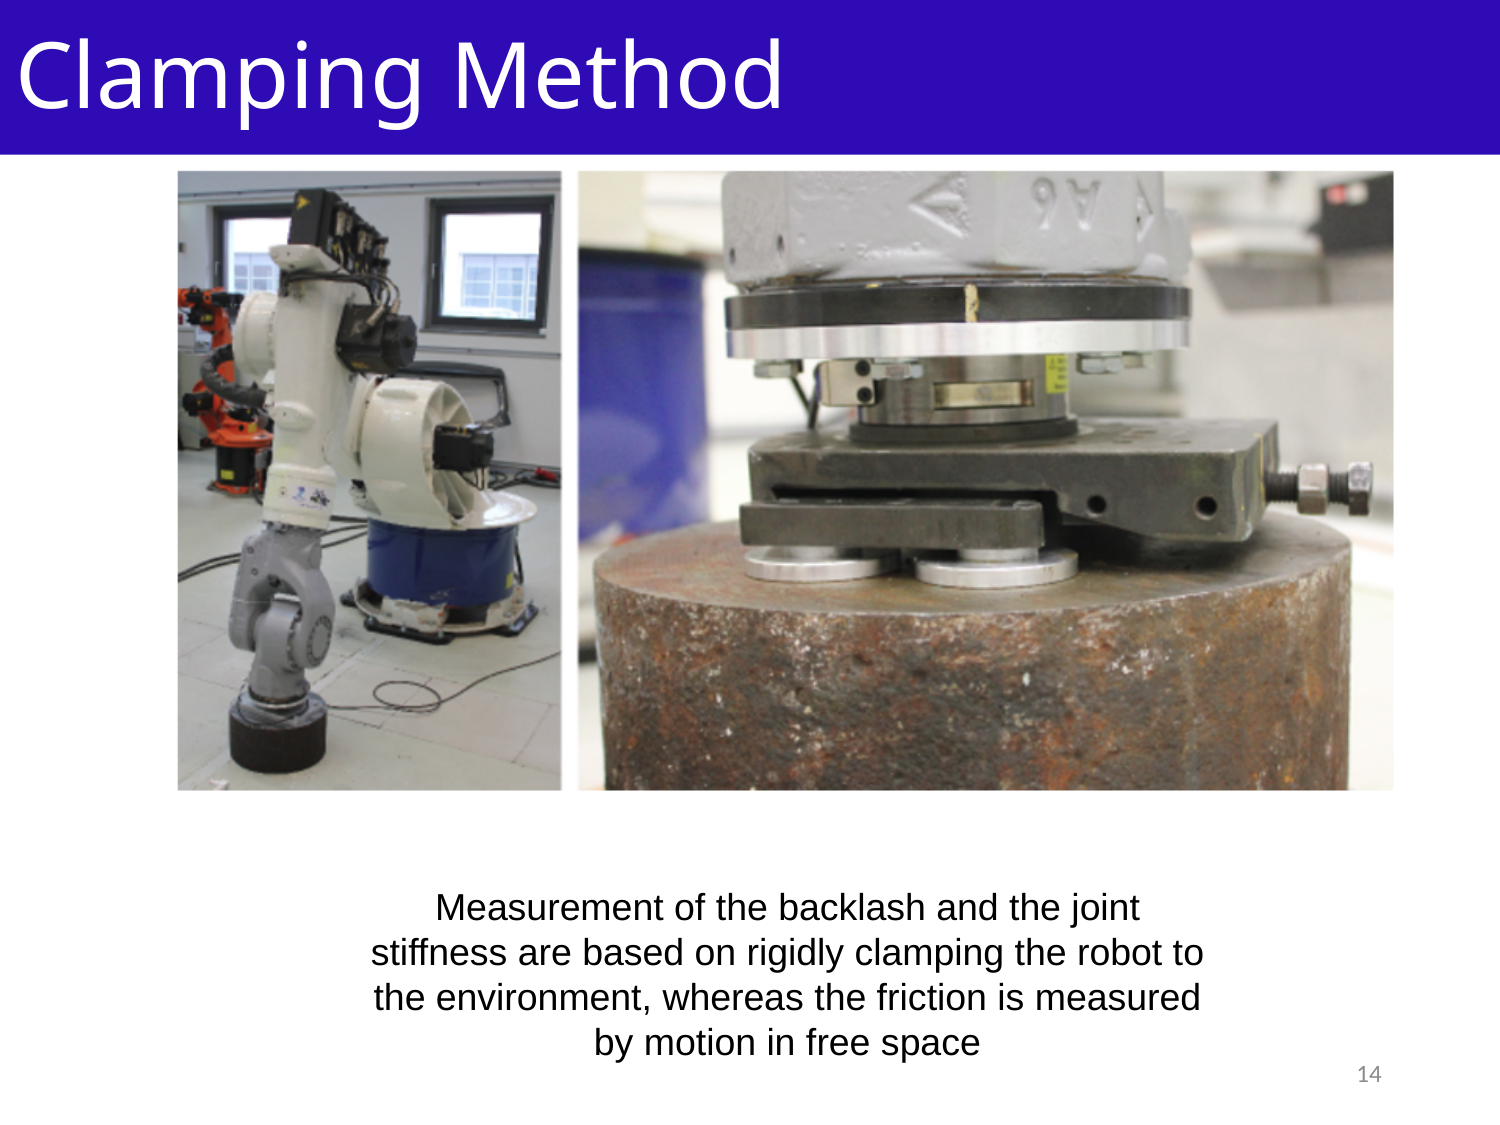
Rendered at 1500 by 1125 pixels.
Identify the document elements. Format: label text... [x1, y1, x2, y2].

title Clamping Method [0, 3, 1500, 155]
text_box Measurement of the backlash and the joint stiffness are based on rigidly clamping the robot to the environment, whereas the friction is measured by motion in free space [349, 875, 1226, 1071]
picture [163, 165, 1411, 808]
slide_number 14 [1059, 1042, 1397, 1103]
